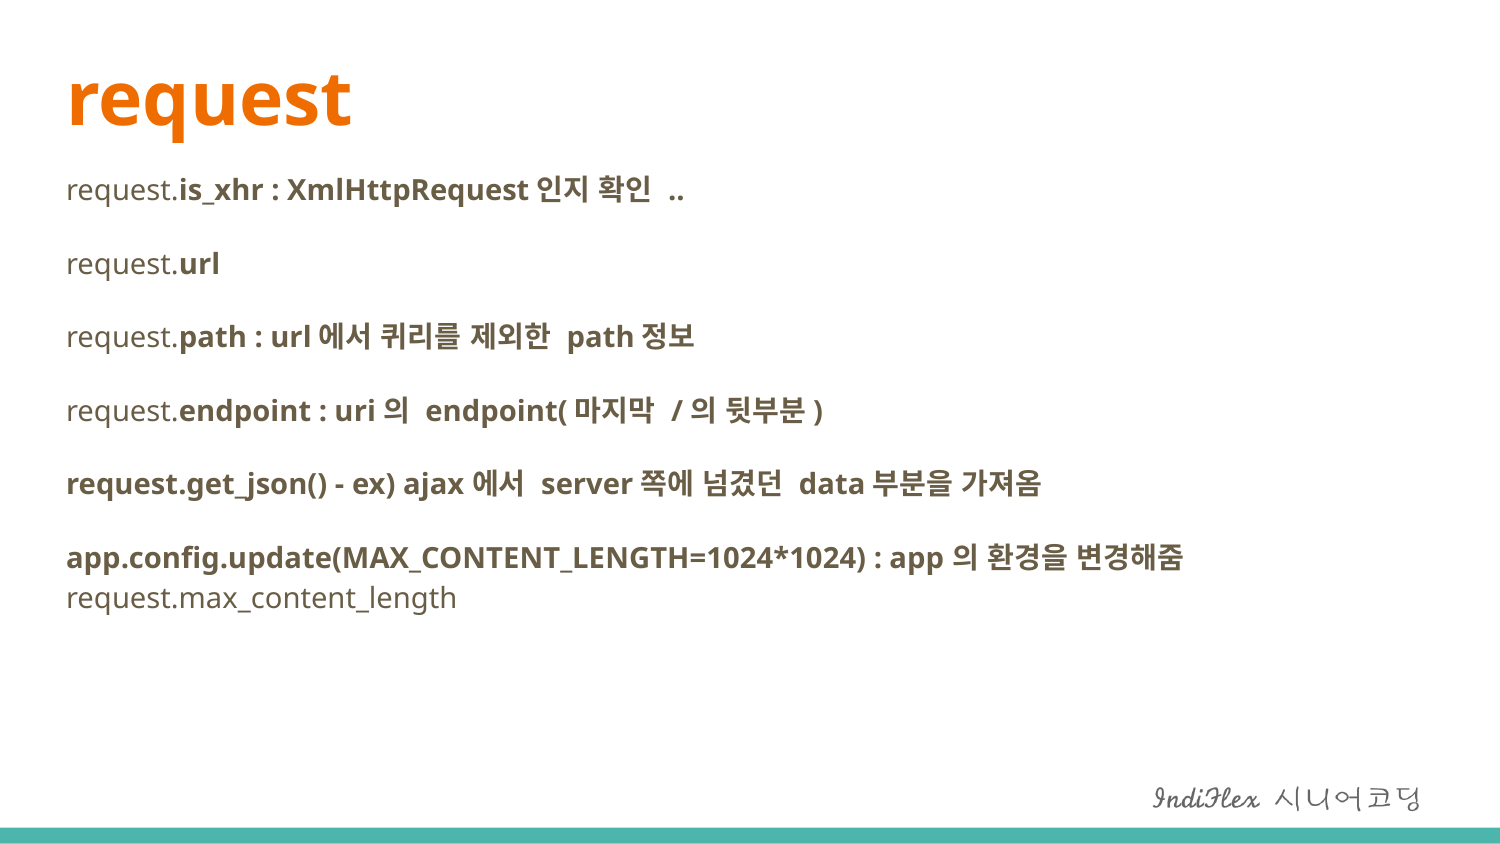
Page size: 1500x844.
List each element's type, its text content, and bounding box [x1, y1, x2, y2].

picture [1137, 786, 1434, 816]
list request.is_xhr : XmlHttpRequest인지 확인 .. request.url request.path : url에서 퀴리를 제외한 path정보 request.endpoint : uri의 endpoint(마지막 /의 뒷부분) request.get_json() - ex) ajax에서 server쪽에 넘겼던 data부분을 가져옴 app.config.update(MAX_CONTENT_LENGTH=1024*1024) : app의 환경을 변경해줌 request.max_content_length [51, 151, 1485, 786]
title request [51, 35, 1449, 151]
